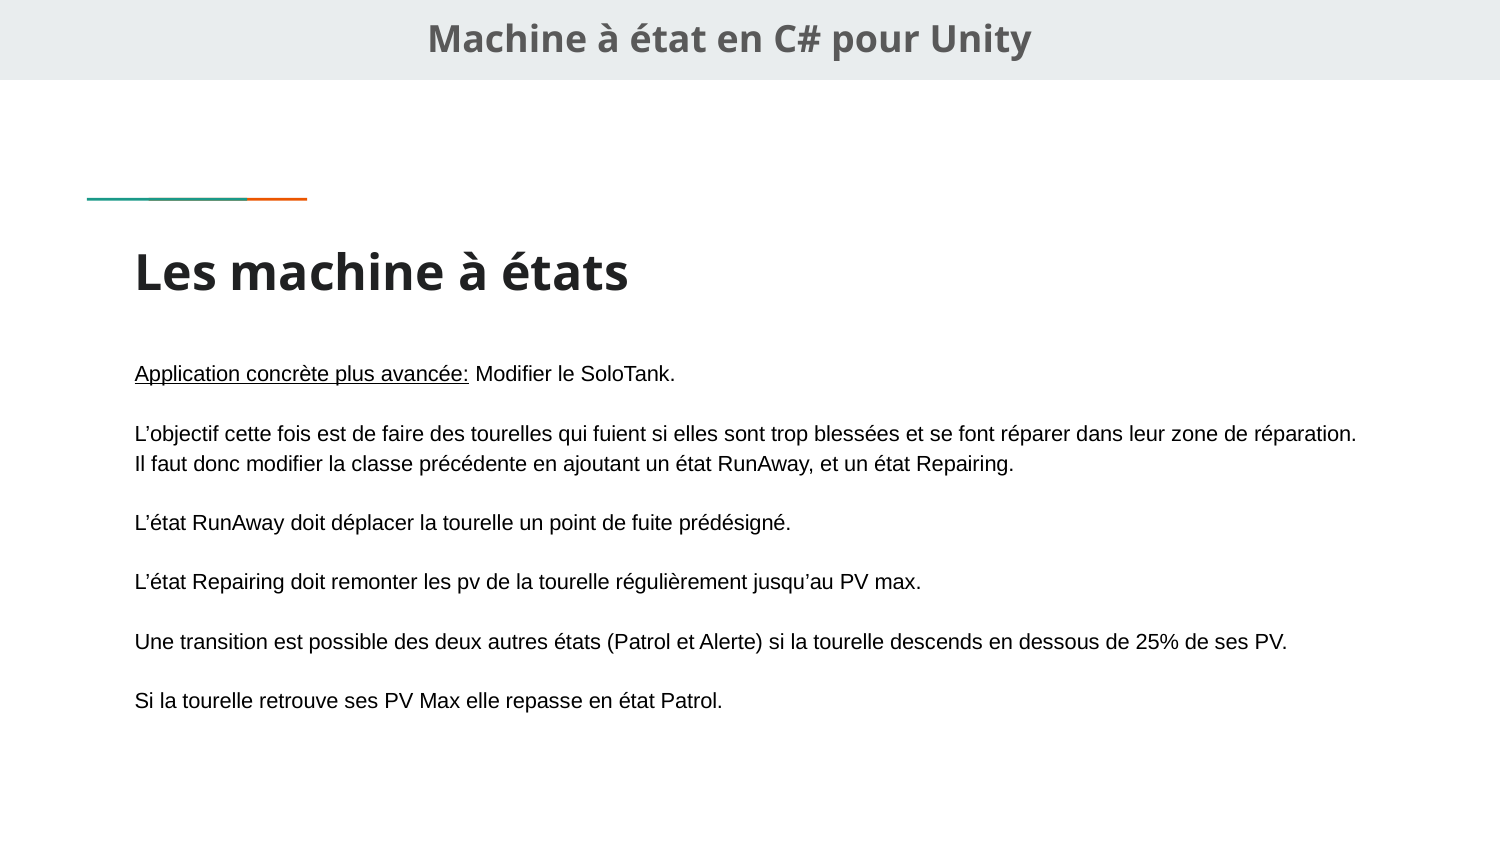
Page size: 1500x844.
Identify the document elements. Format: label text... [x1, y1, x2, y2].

title Machine à état en C# pour Unity [99, 0, 1361, 78]
title Les machine à états [119, 216, 1381, 305]
list Application concrète plus avancée: Modifier le SoloTank. L’objectif cette fois est de faire des tourelles qui fuient si elles sont trop blessées et se font réparer dans leur zone de réparation. Il faut donc modifier la classe précédente en ajoutant un état RunAway, et un état Repairing. L’état RunAway doit déplacer la tourelle un point de fuite prédésigné. L’état Repairing doit remonter les pv de la tourelle régulièrement jusqu’au PV max. Une transition est possible des deux autres états (Patrol et Alerte) si la tourelle descends en dessous de 25% de ses PV. Si la tourelle retrouve ses PV Max elle repasse en état Patrol. [119, 341, 1381, 771]
